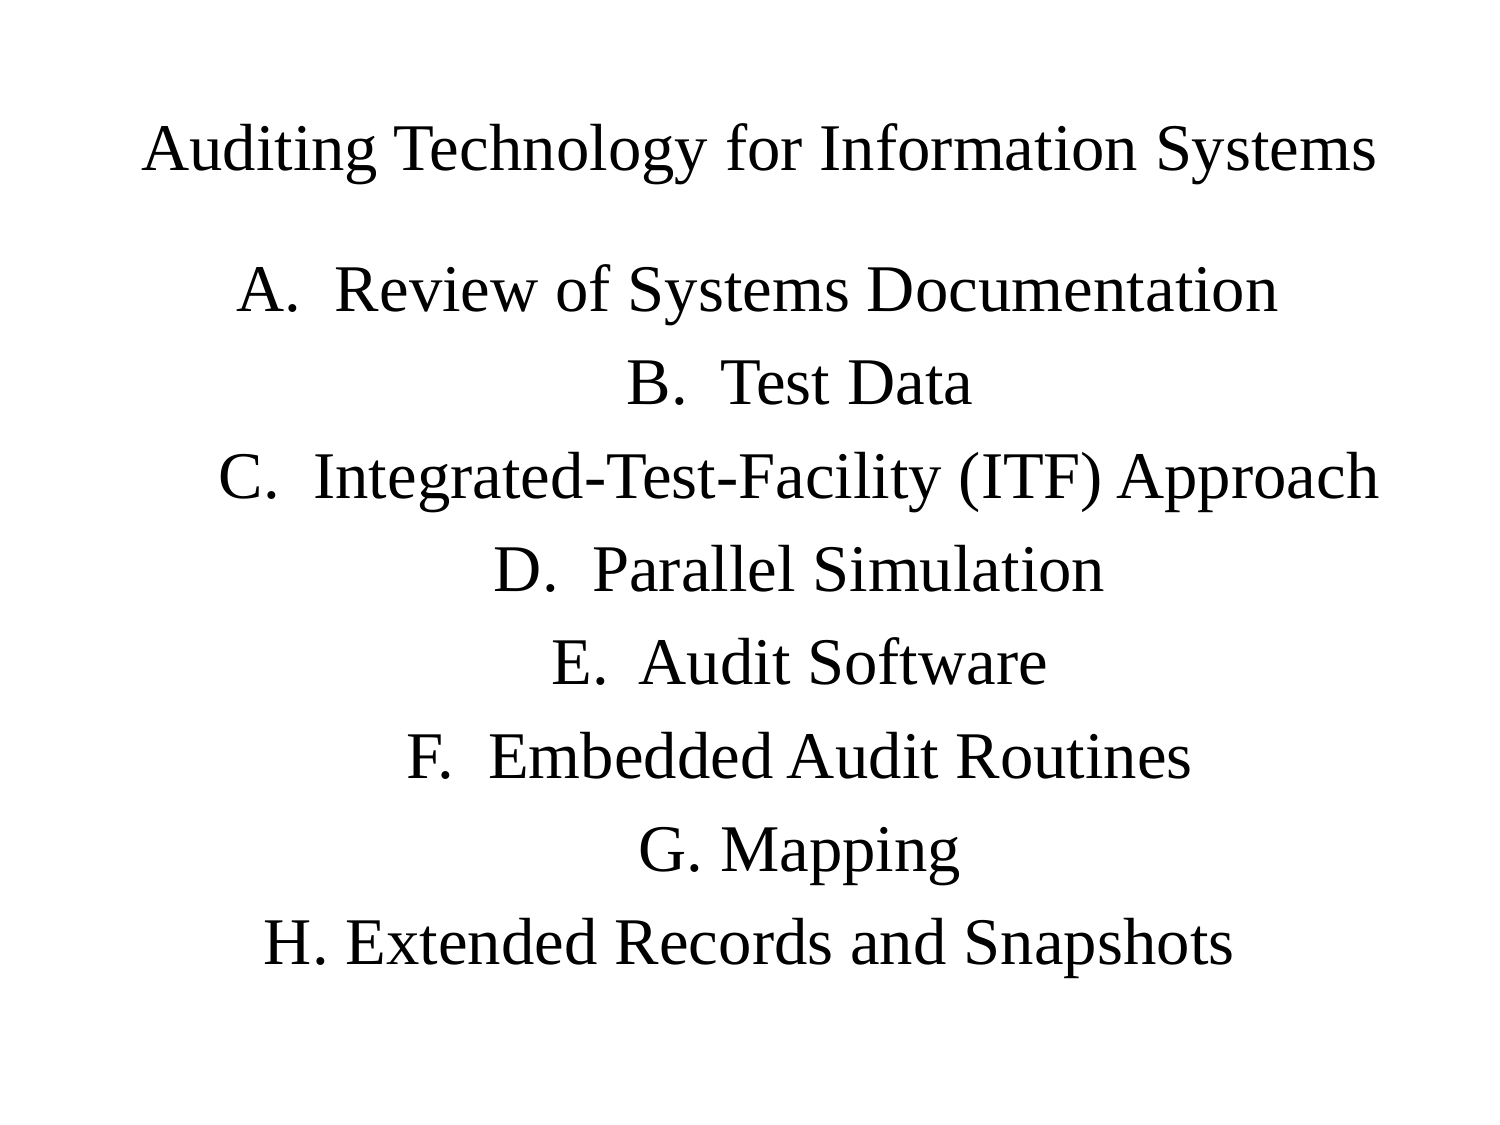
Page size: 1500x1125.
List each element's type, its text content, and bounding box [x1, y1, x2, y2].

subtitle A. Review of Systems Documentation B. Test Data C. Integrated-Test-Facility (ITF) Approach D. Parallel Simulation E. Audit Software F. Embedded Audit Routines G. Mapping H. Extended Records and Snapshots [37, 237, 1463, 1038]
title Auditing Technology for Information Systems [74, 49, 1413, 237]
